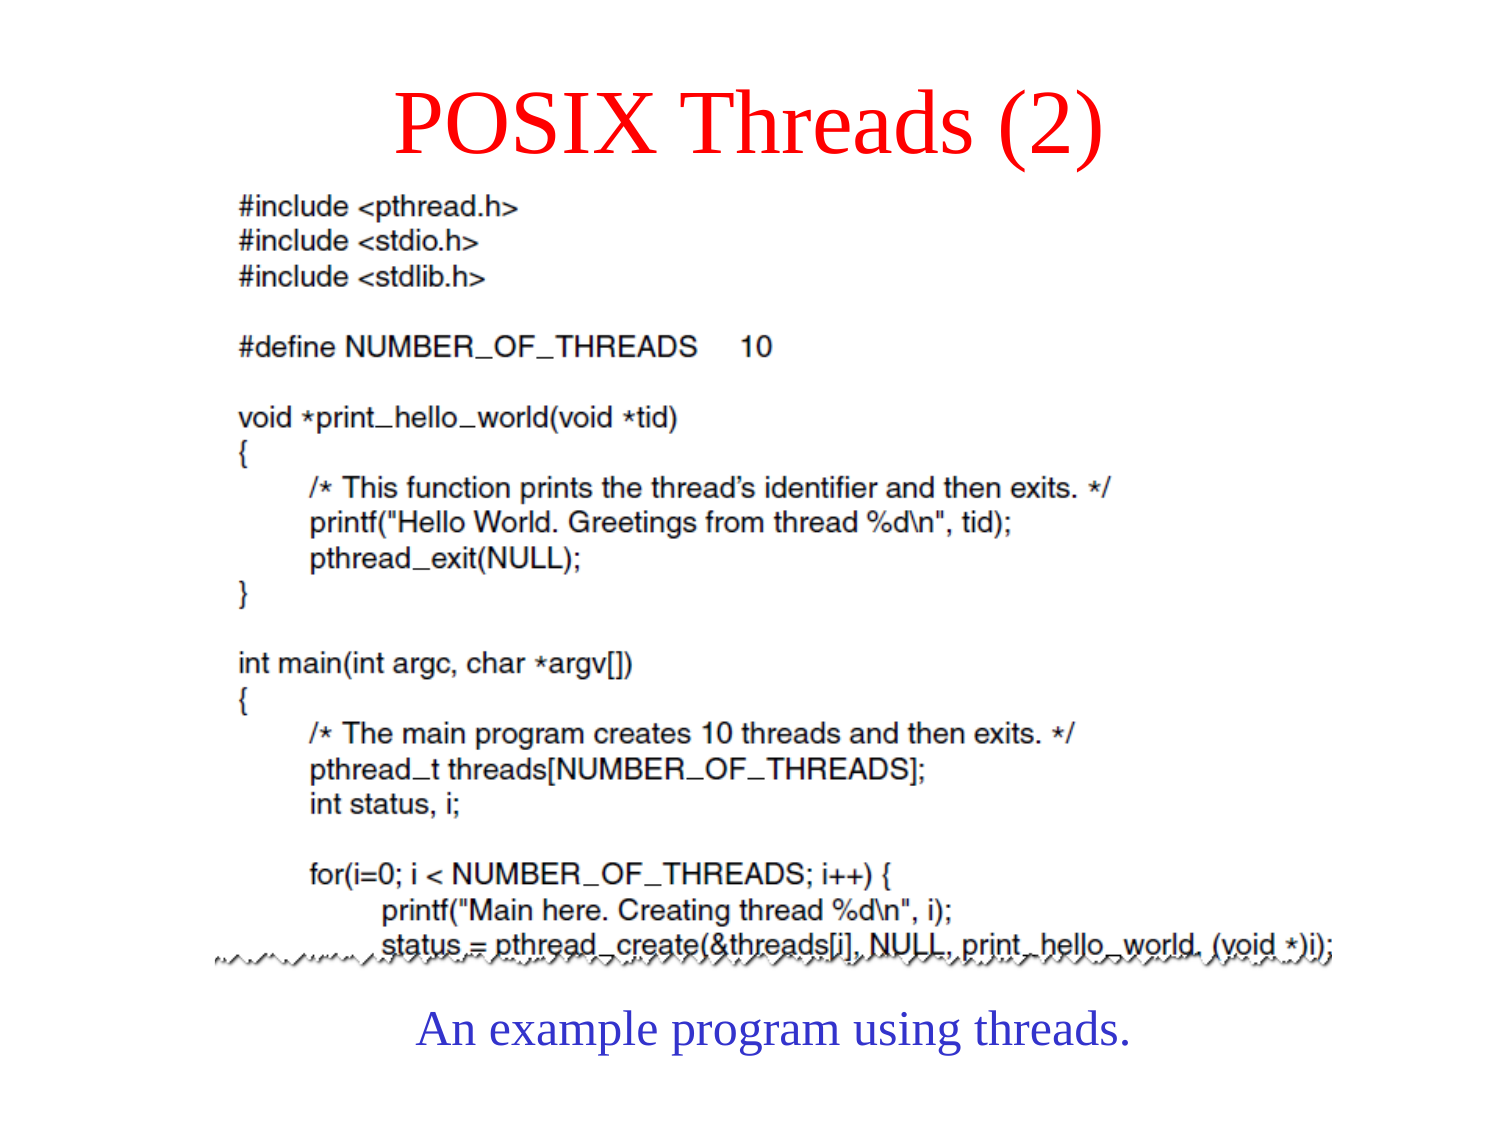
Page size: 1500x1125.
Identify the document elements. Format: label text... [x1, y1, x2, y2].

picture [214, 187, 1333, 980]
title POSIX Threads (2) [75, 45, 1425, 188]
list An example program using threads. [137, 988, 1410, 1125]
